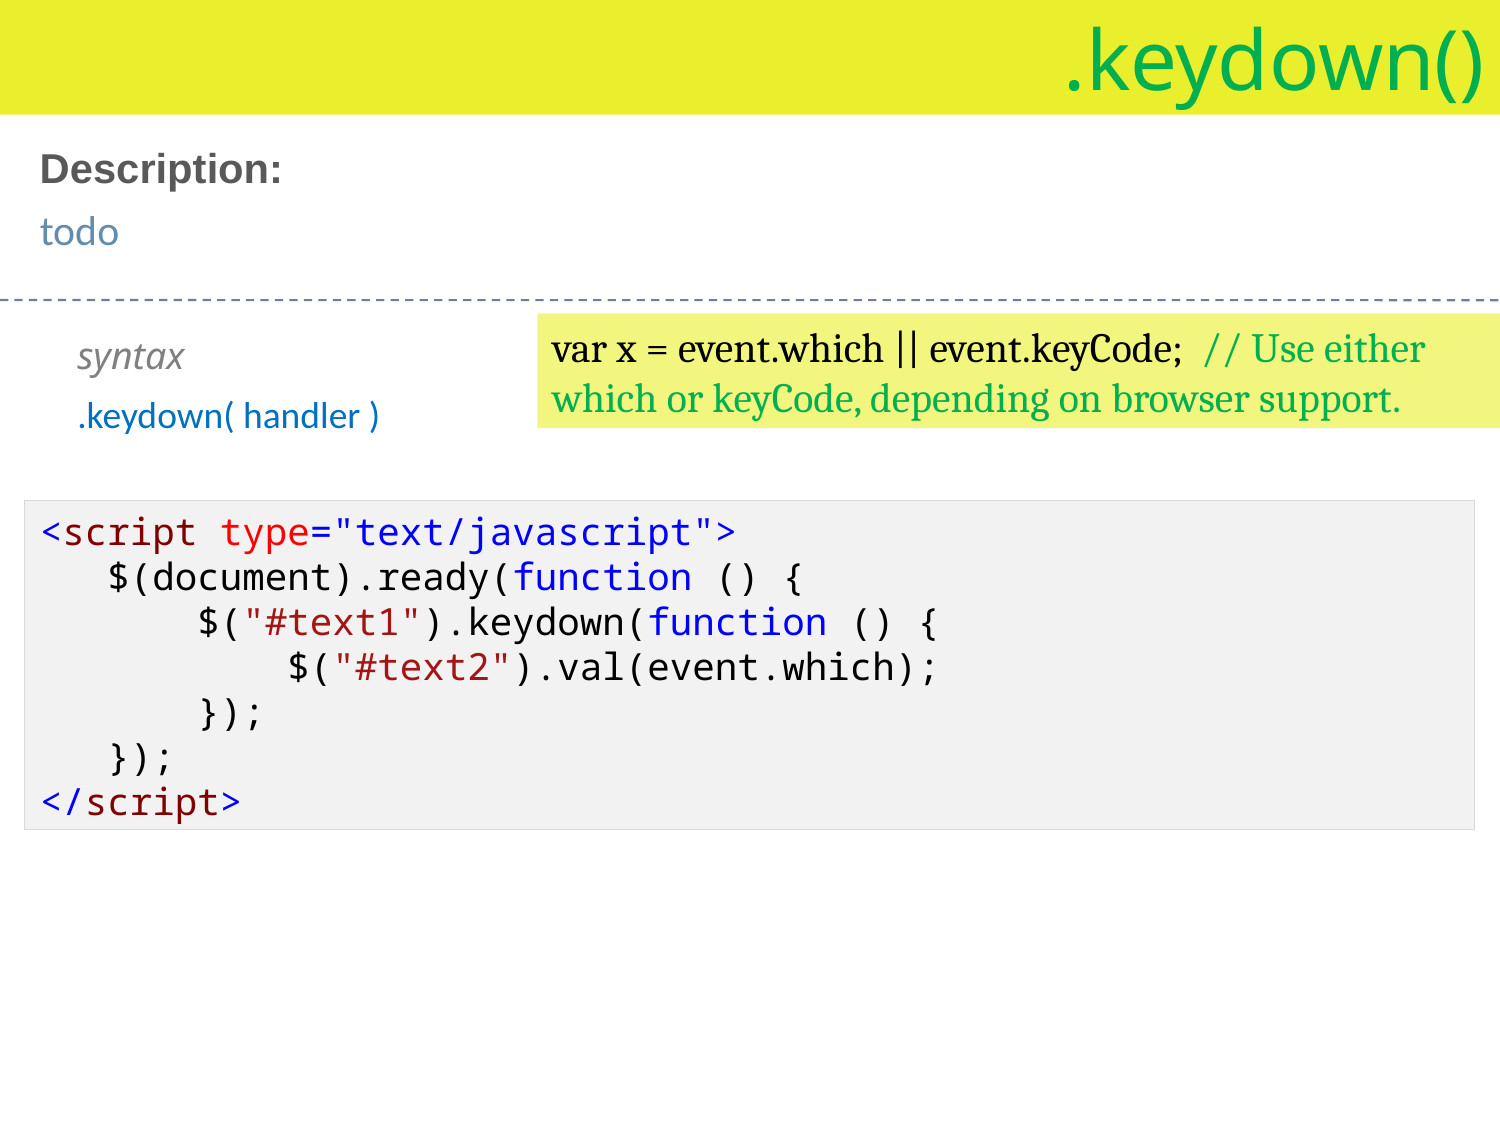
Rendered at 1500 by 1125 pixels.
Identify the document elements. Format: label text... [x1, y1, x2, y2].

text_box todo [24, 196, 1475, 262]
text_box <script type="text/javascript"> $(document).ready(function () { $("#text1").keydown(function () { $("#text2").val(event.which); }); }); </script> [24, 500, 1475, 830]
text_box syntax [62, 324, 537, 385]
text_box .keydown( handler ) [62, 385, 1438, 444]
text_box .keydown() [0, 0, 1500, 115]
text_box var x = event.which || event.keyCode; // Use either which or keyCode, depending on browser support. [537, 313, 1500, 429]
text_box Description: [24, 134, 1438, 200]
